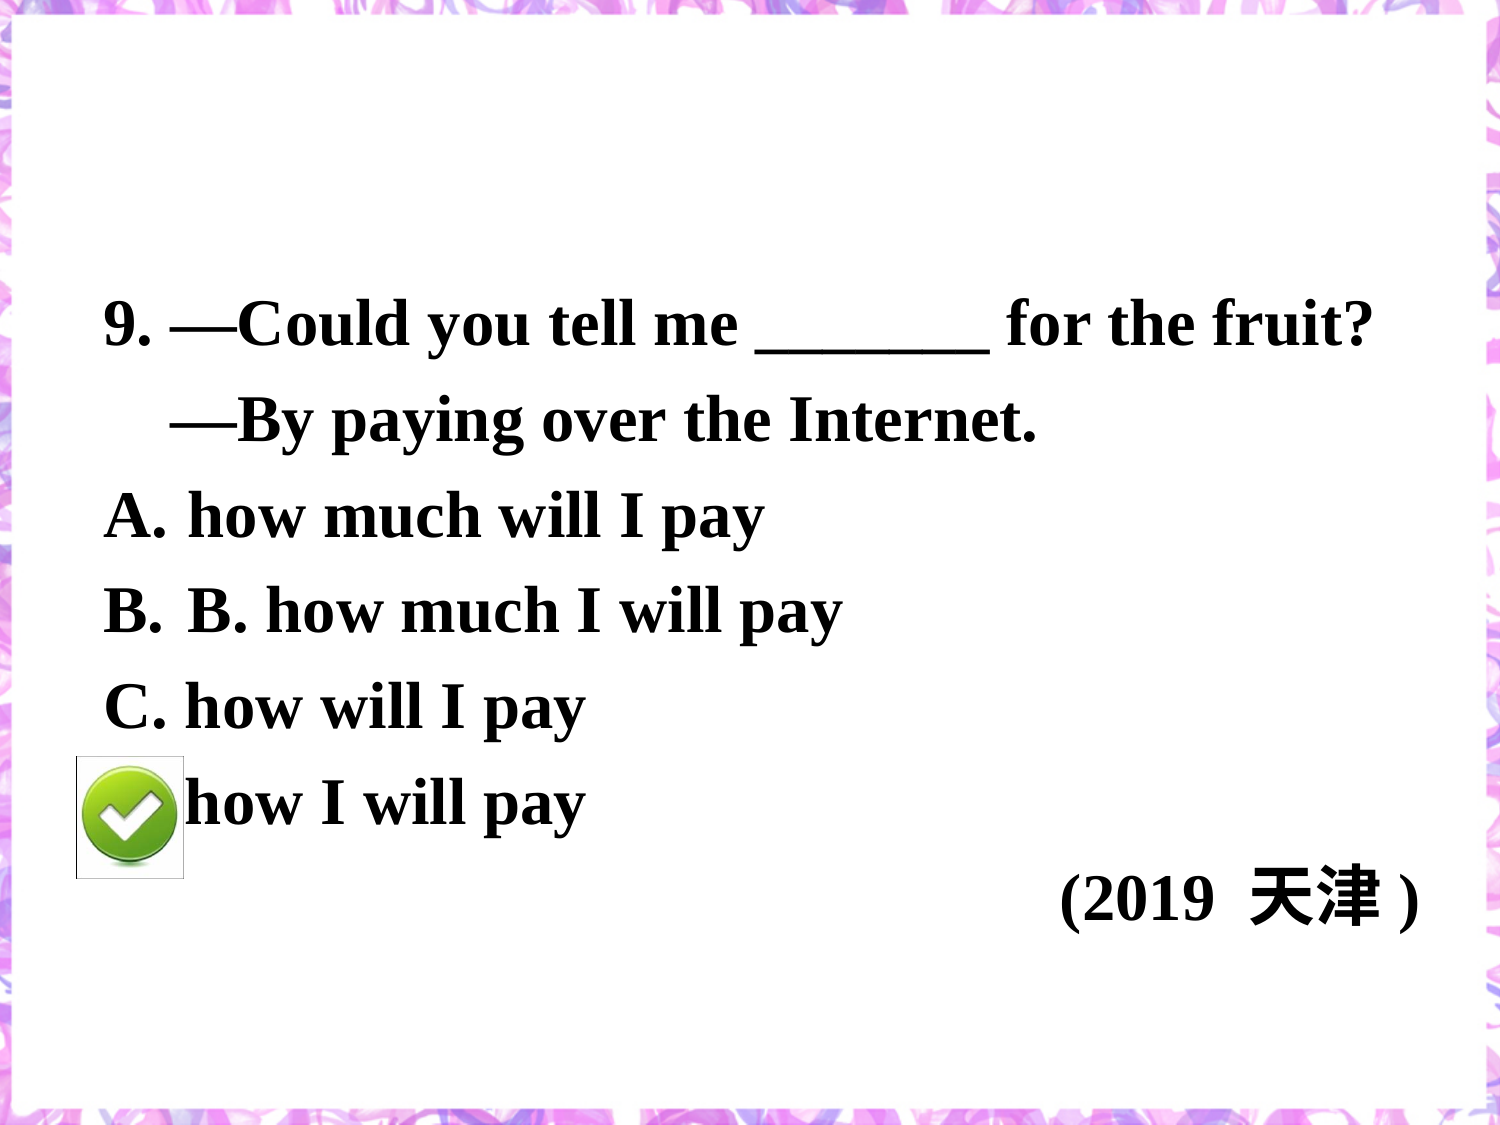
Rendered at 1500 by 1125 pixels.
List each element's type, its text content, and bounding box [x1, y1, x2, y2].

text_box 9. —Could you tell me _______ for the fruit? —By paying over the Internet. how much will I pay B. how much I will pay C. how will I pay D. how I will pay (2019 天津) [88, 255, 1436, 942]
picture [0, 0, 1500, 1125]
